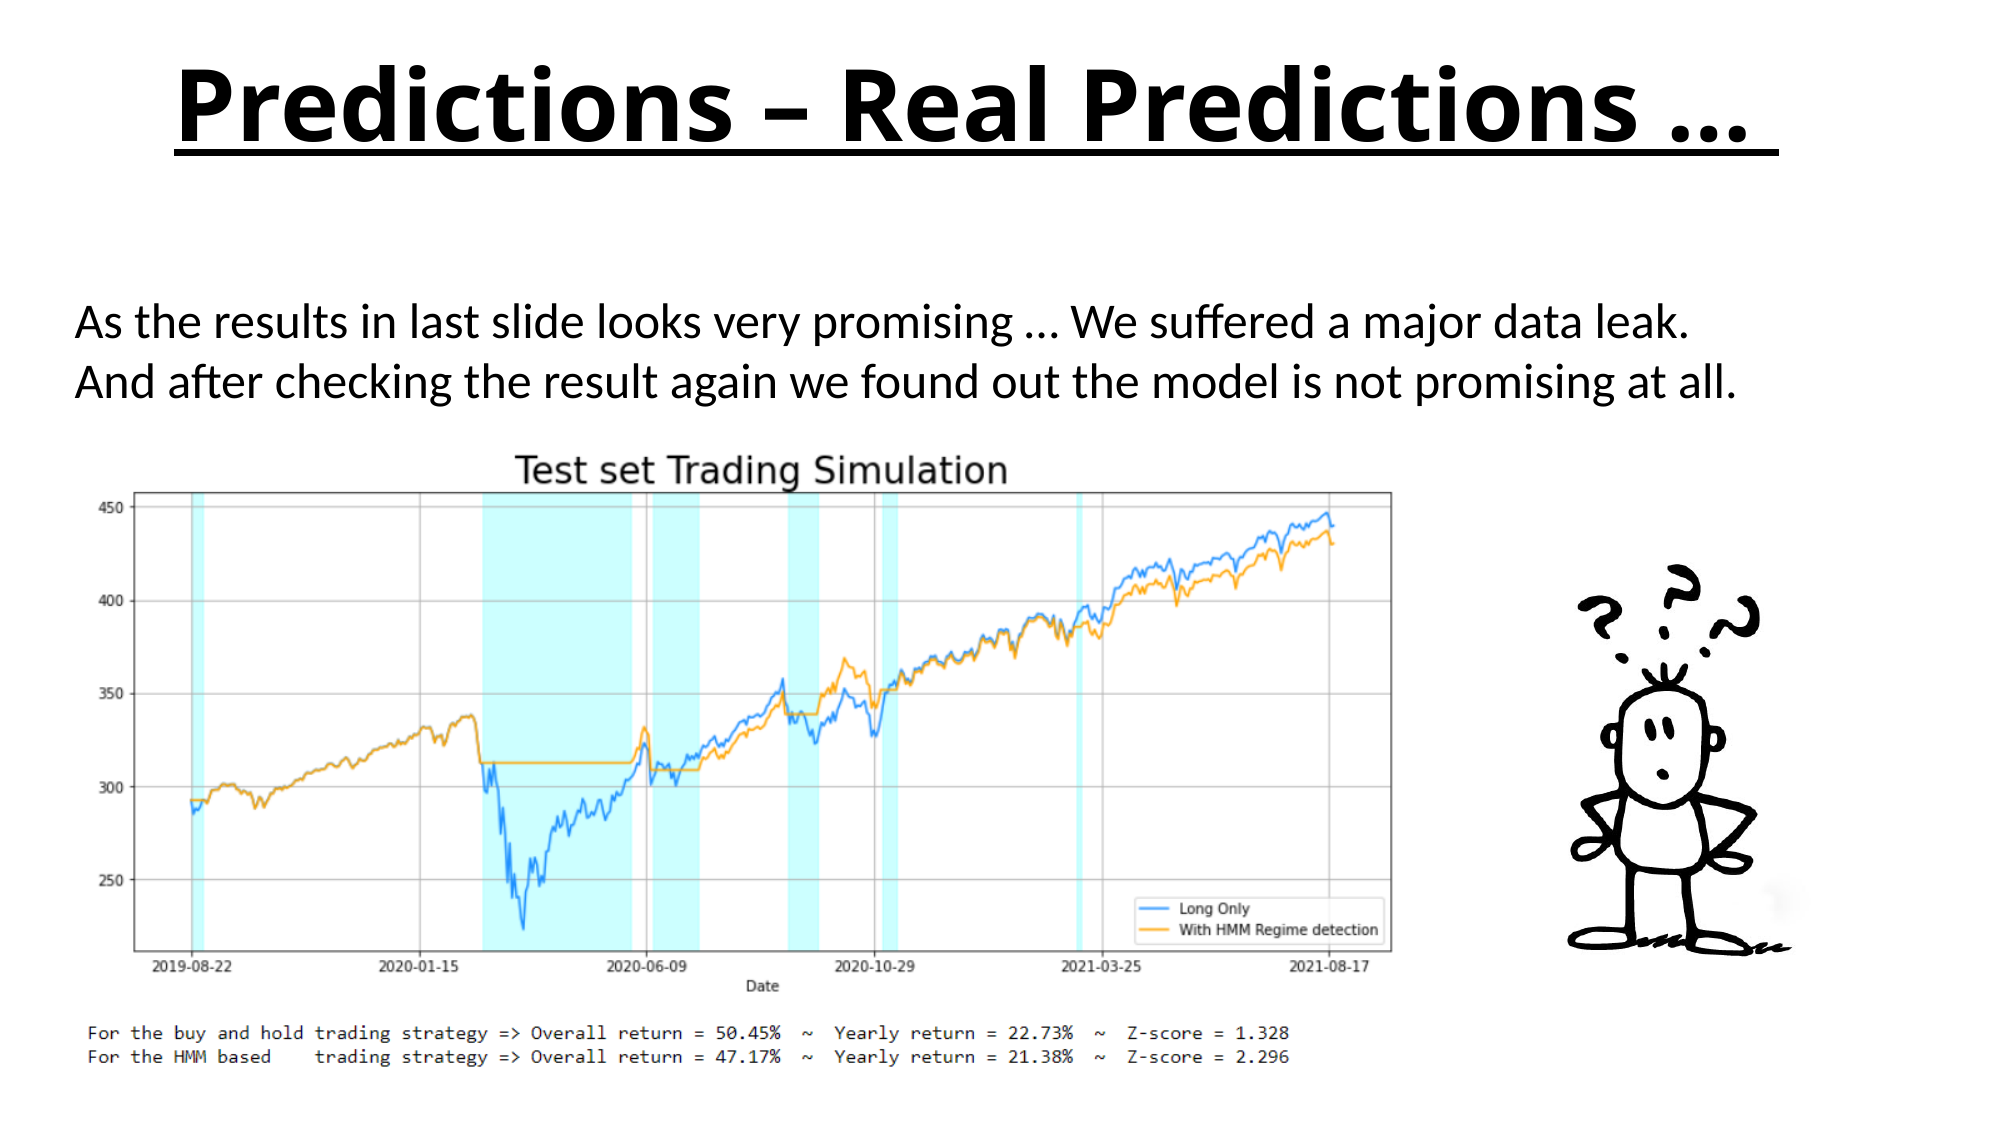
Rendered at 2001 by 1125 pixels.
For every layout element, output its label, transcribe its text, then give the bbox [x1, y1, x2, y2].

text_box As the results in last slide looks very promising … We suffered a major data leak. And after checking the result again we found out the model is not promising at all. [59, 280, 1890, 416]
picture [1466, 562, 1862, 958]
title Predictions – Real Predictions … [59, 0, 1894, 218]
picture [75, 447, 1408, 1073]
